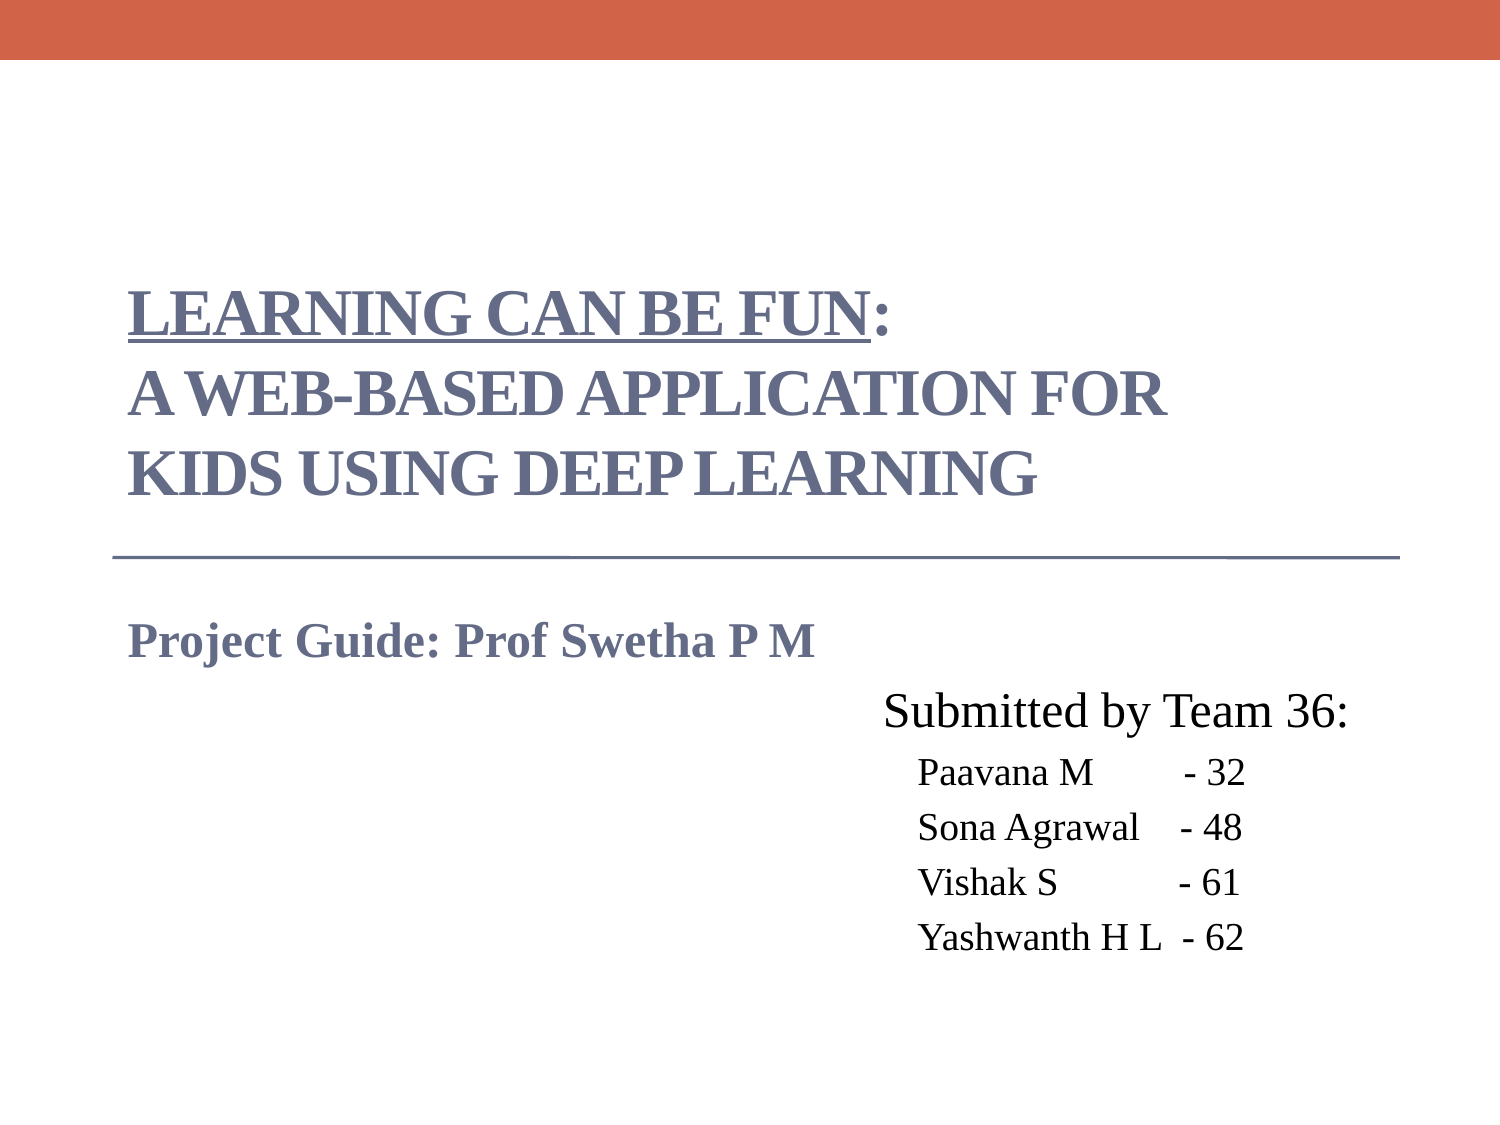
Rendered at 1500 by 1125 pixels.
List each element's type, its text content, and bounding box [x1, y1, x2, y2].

title Learning can be fun: A web-based application for kids using Deep Learning [112, 287, 1265, 517]
subtitle Project Guide: Prof Swetha P M Submitted by Team 36: Paavana M - 32 Sona Agrawal - 48 Vishak S - 61 Yashwanth H L - 62 [112, 600, 1365, 975]
